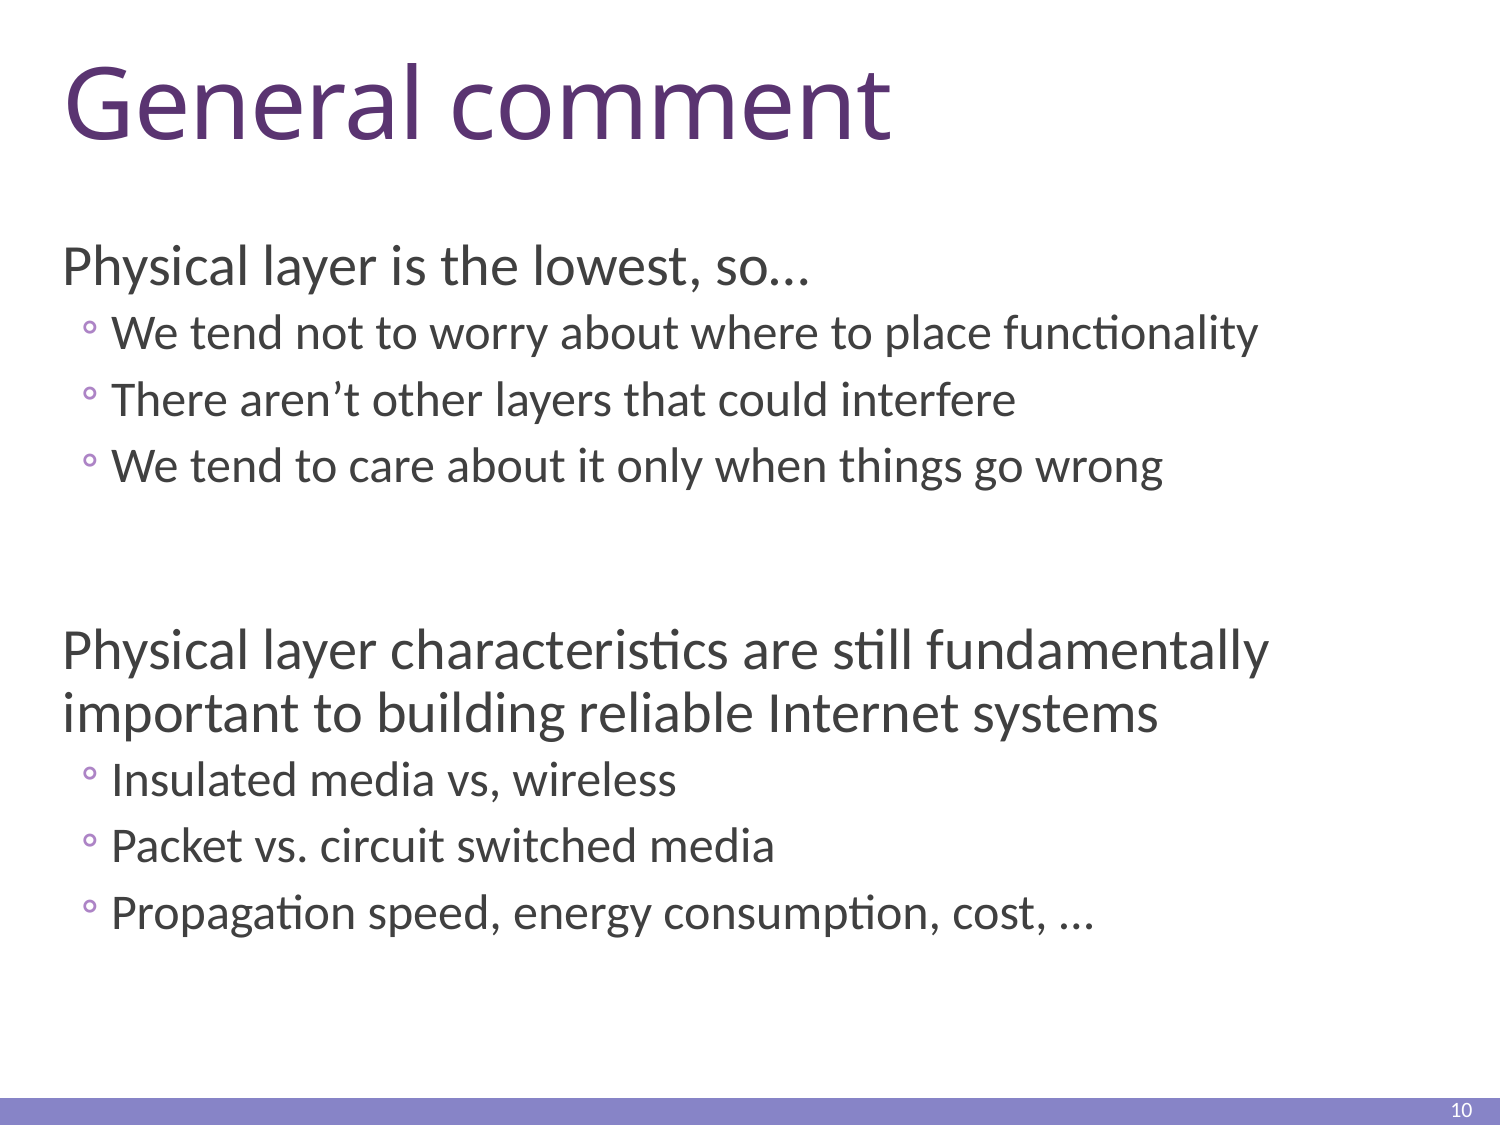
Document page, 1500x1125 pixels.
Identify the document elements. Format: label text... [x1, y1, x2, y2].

slide_number 10 [1326, 1091, 1488, 1125]
list Physical layer is the lowest, so… We tend not to worry about where to place functionality There aren’t other layers that could interfere We tend to care about it only when things go wrong Physical layer characteristics are still fundamentally important to building reliable Internet systems Insulated media vs, wireless Packet vs. circuit switched media Propagation speed, energy consumption, cost, … [48, 227, 1470, 1014]
title General comment [48, 47, 1470, 168]
